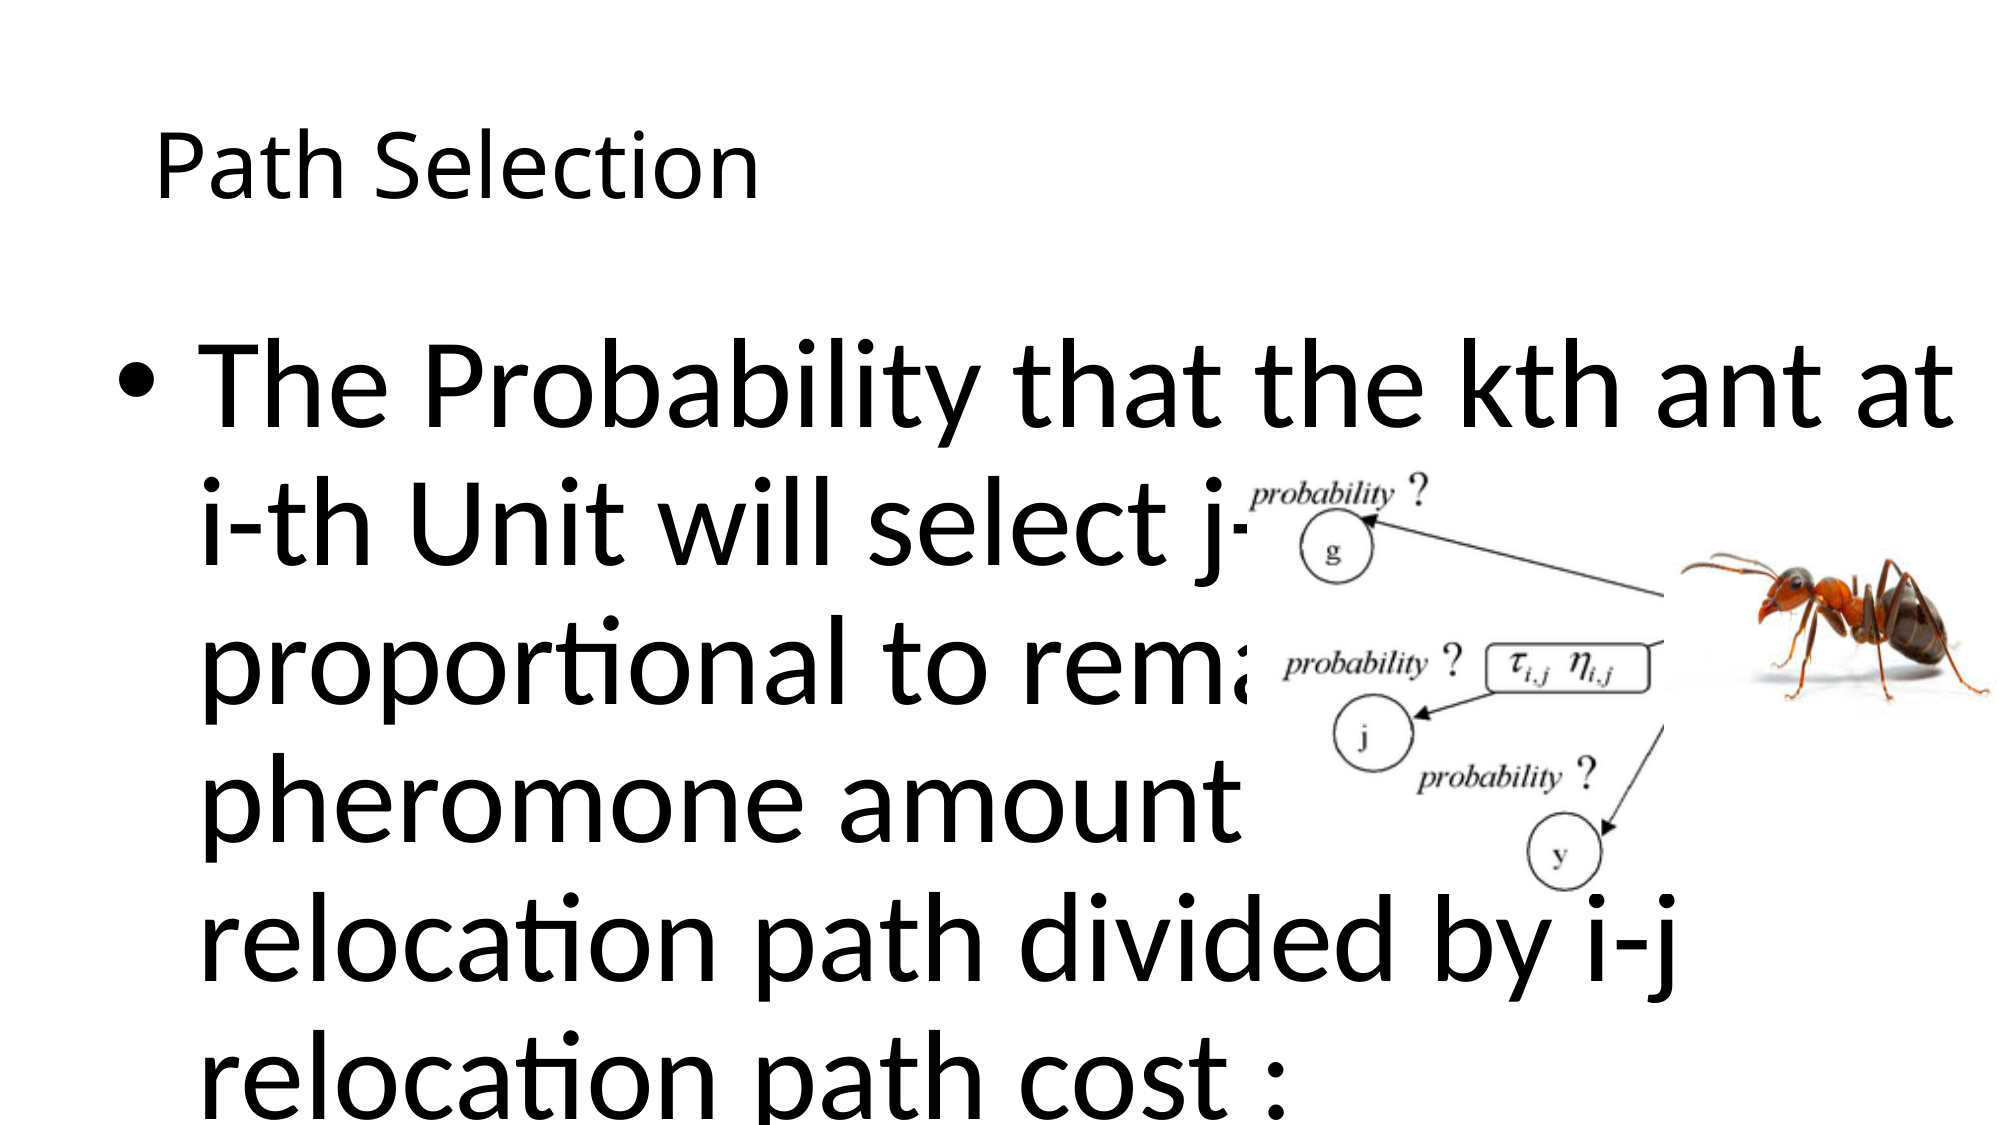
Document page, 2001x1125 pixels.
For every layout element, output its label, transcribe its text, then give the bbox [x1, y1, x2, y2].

title Path Selection [137, 59, 1863, 278]
picture [1247, 459, 2000, 894]
